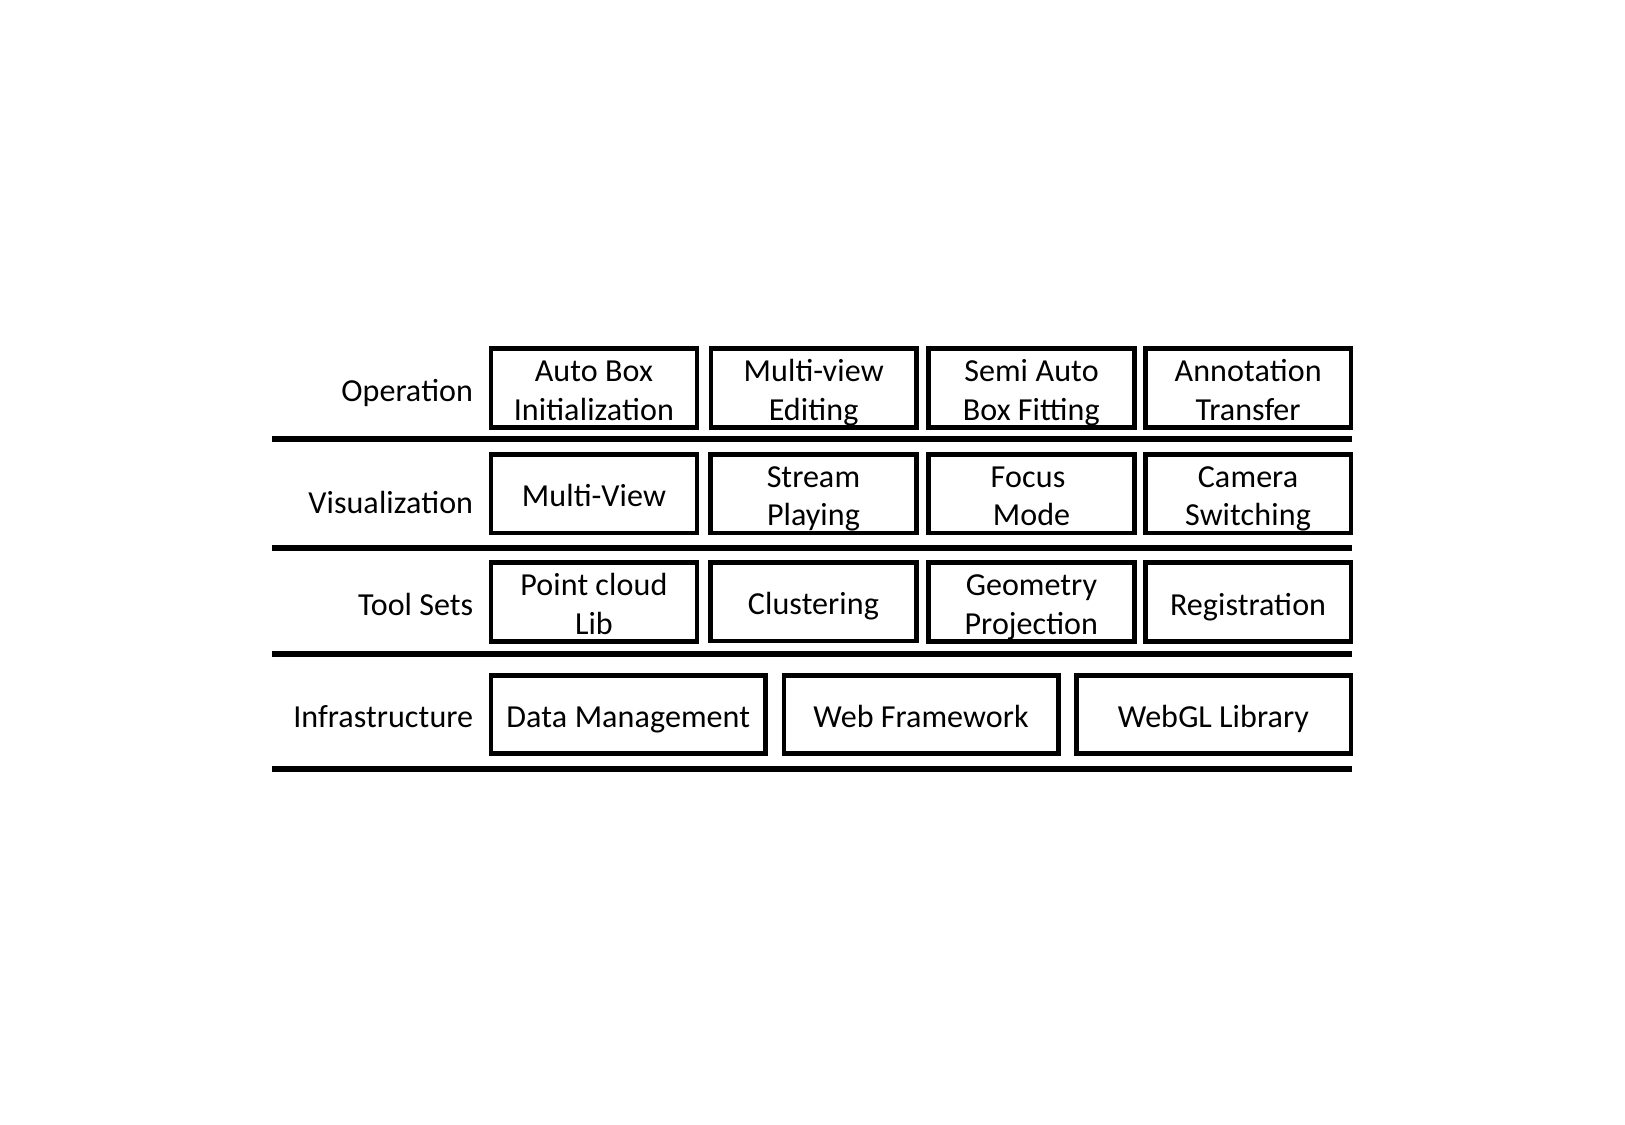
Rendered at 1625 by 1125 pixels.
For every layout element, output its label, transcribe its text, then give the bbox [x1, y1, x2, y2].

text_box Clustering [710, 562, 918, 642]
text_box Multi-View [490, 453, 698, 534]
text_box Camera Switching [1144, 453, 1352, 534]
text_box Tool Sets [258, 562, 489, 642]
text_box Focus Mode [928, 453, 1135, 534]
text_box Data Management [490, 674, 767, 755]
text_box Registration [1144, 562, 1352, 642]
text_box Infrastructure [243, 674, 489, 755]
text_box Visualization [244, 460, 489, 541]
text_box Stream Playing [710, 453, 918, 534]
text_box Operation [258, 348, 489, 428]
text_box Auto Box Initialization [490, 348, 698, 428]
text_box Web Framework [783, 674, 1060, 755]
text_box Multi-view Editing [710, 348, 918, 428]
text_box Point cloud Lib [490, 562, 698, 642]
text_box Geometry Projection [928, 562, 1135, 642]
text_box Semi Auto Box Fitting [928, 348, 1135, 428]
text_box WebGL Library [1075, 674, 1352, 755]
text_box Annotation Transfer [1144, 348, 1352, 428]
